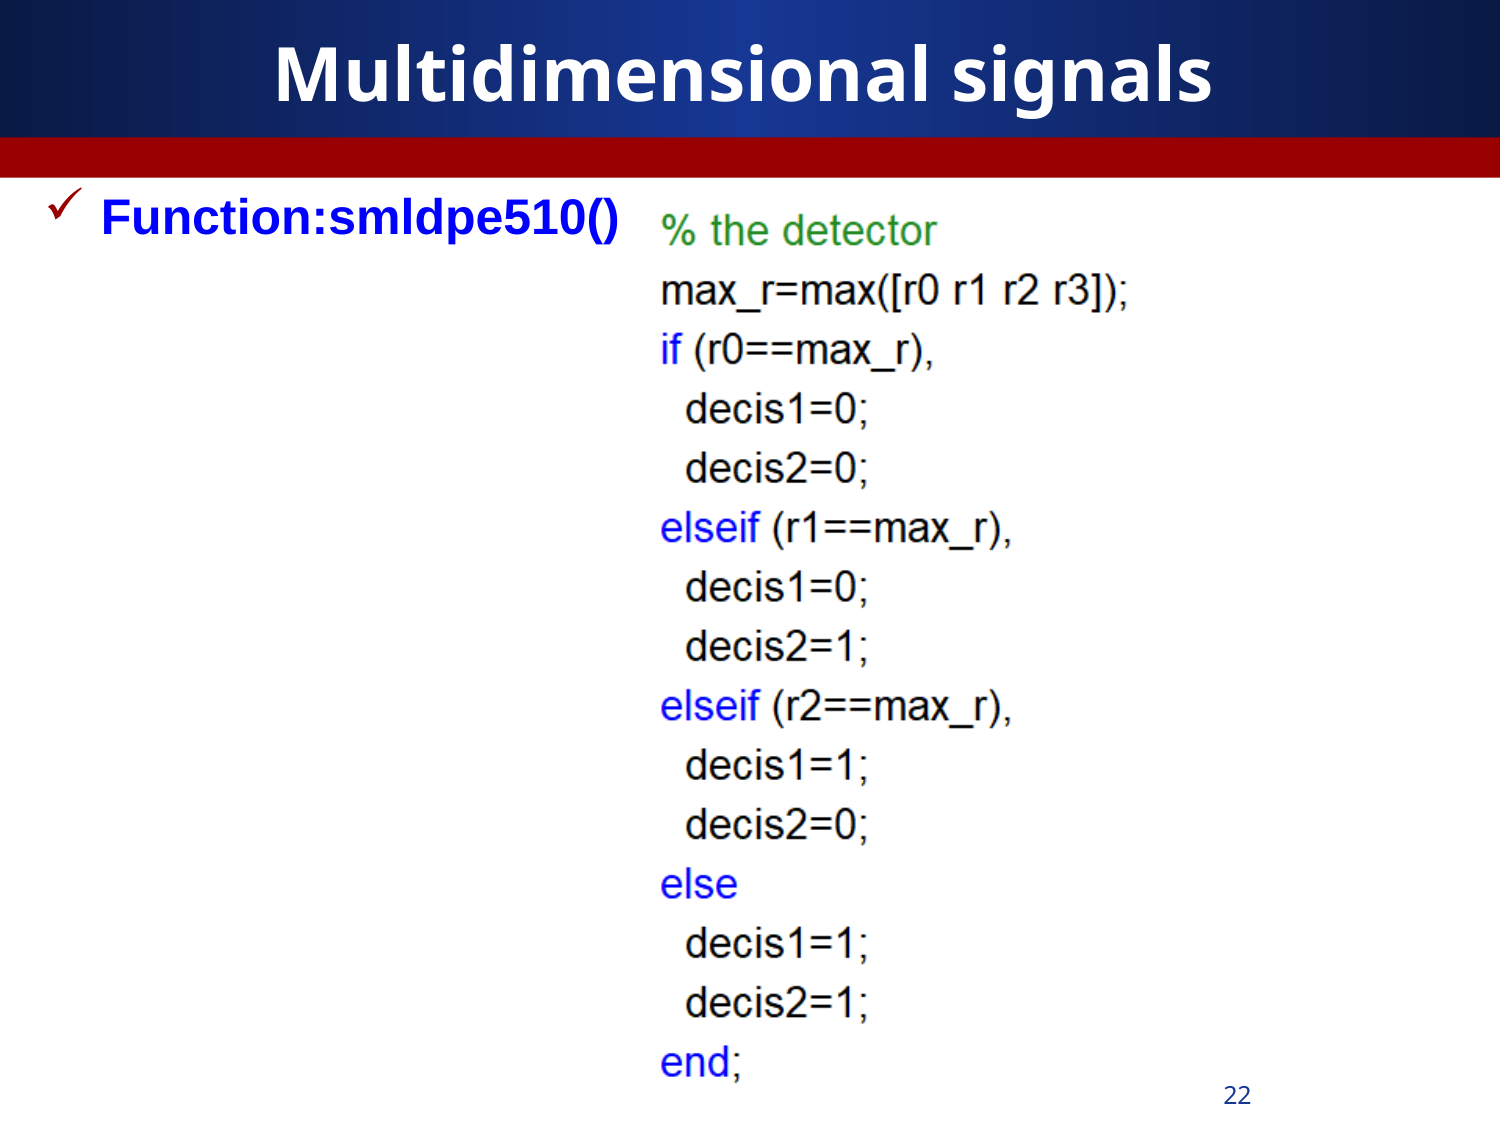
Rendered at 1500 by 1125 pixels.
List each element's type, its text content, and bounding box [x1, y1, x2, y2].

title Multidimensional signals [50, 24, 1438, 118]
list Function:smldpe510() [29, 165, 1416, 279]
slide_number 22 [1062, 1072, 1413, 1125]
picture [643, 207, 1212, 1092]
